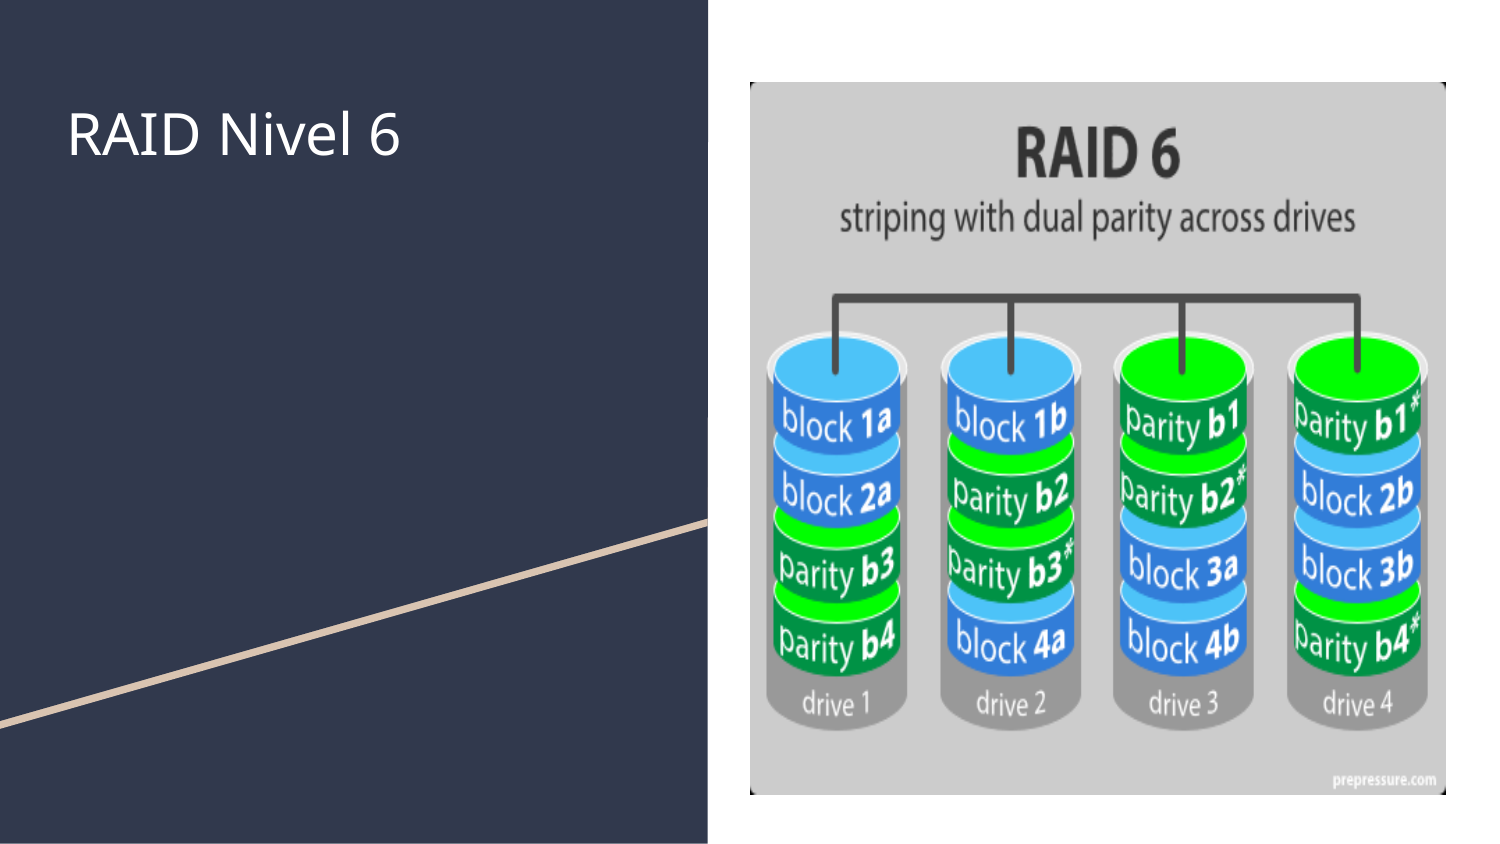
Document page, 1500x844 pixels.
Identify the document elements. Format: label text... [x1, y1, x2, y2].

picture [749, 81, 1446, 795]
title RAID Nivel 6 [51, 82, 660, 494]
